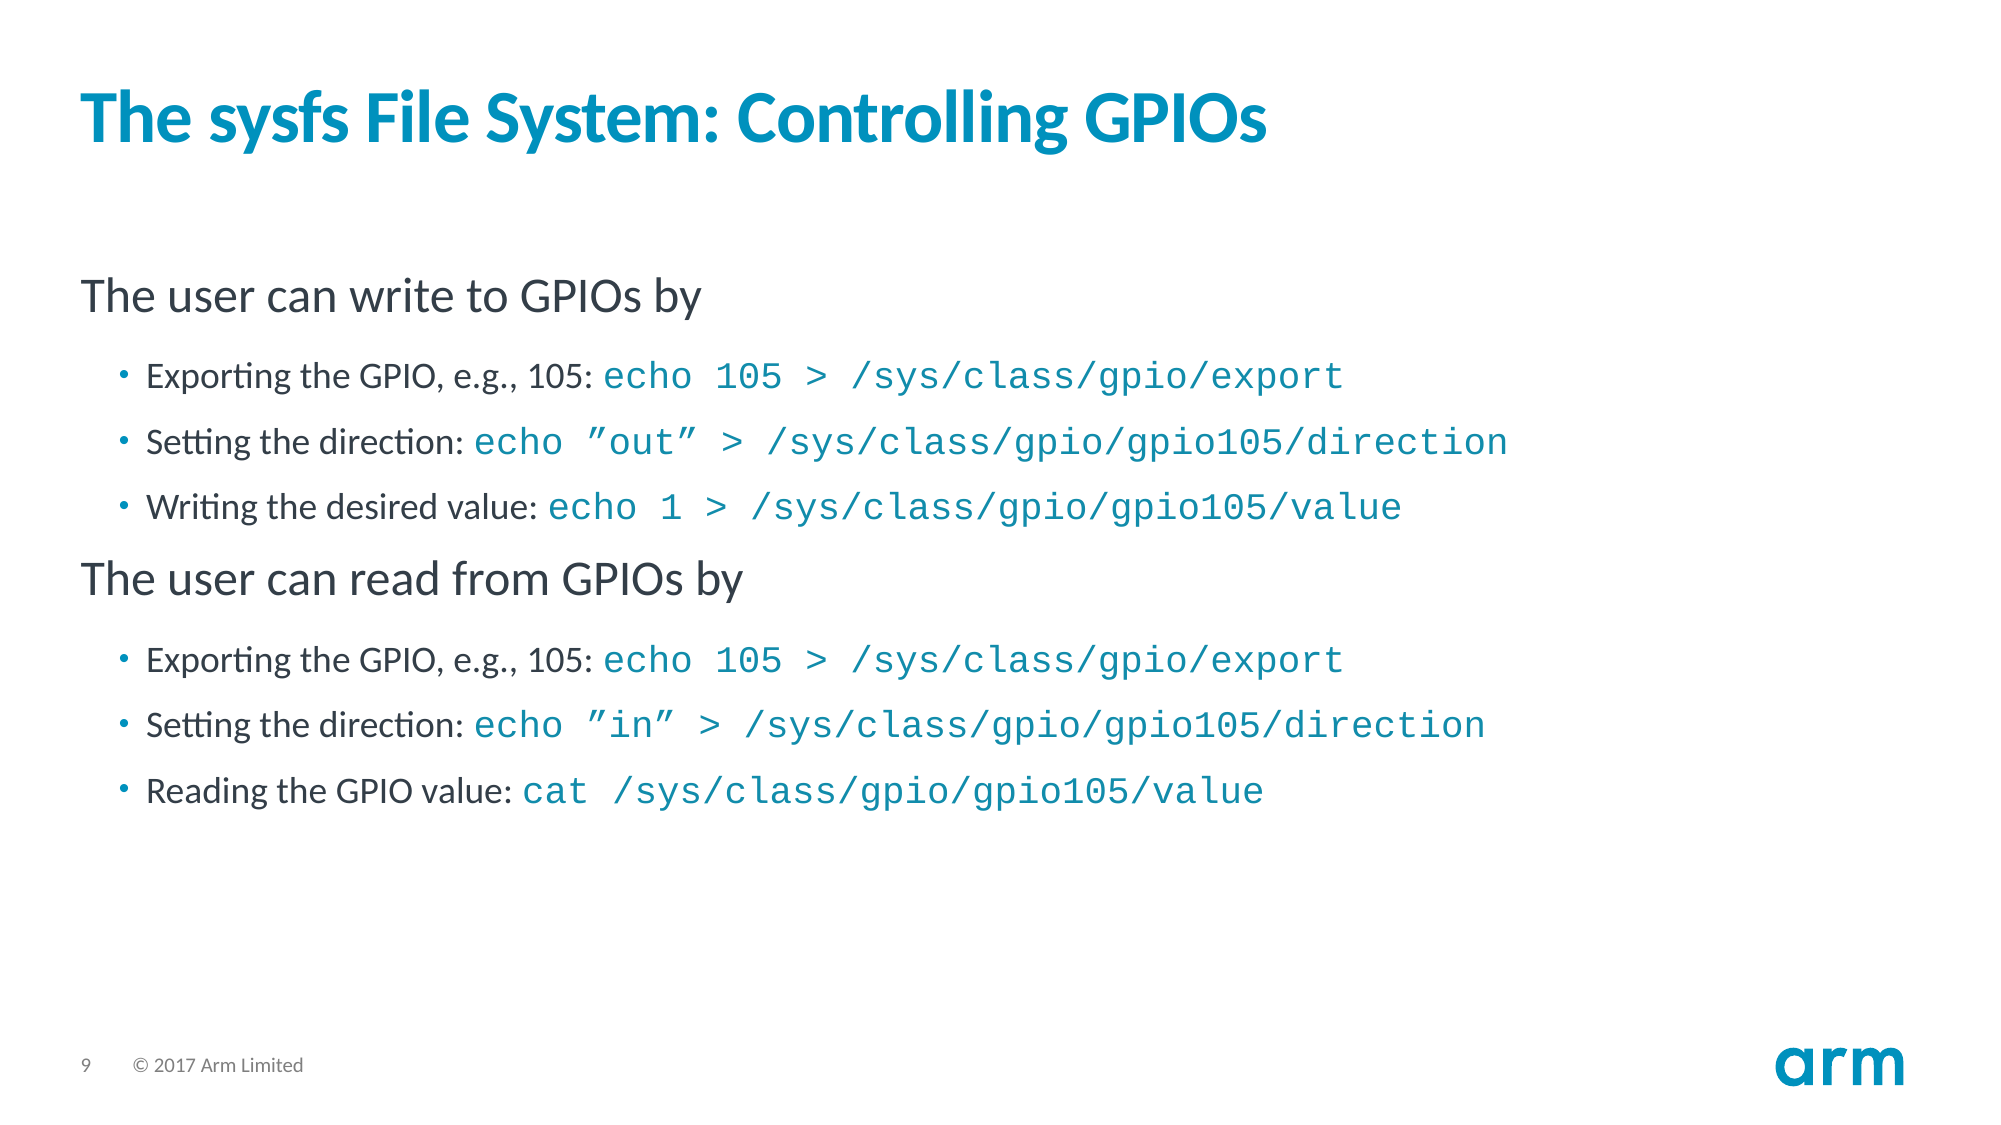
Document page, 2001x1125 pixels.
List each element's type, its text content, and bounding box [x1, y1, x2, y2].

title The sysfs File System: Controlling GPIOs [80, 48, 1915, 158]
list The user can write to GPIOs by Exporting the GPIO, e.g., 105: echo 105 > /sys/class/gpio/export Setting the direction: echo ”out” > /sys/class/gpio/gpio105/direction Writing the desired value: echo 1 > /sys/class/gpio/gpio105/value The user can read from GPIOs by Exporting the GPIO, e.g., 105: echo 105 > /sys/class/gpio/export Setting the direction: echo ”in” > /sys/class/gpio/gpio105/direction Reading the GPIO value: cat /sys/class/gpio/gpio105/value [80, 268, 1915, 940]
